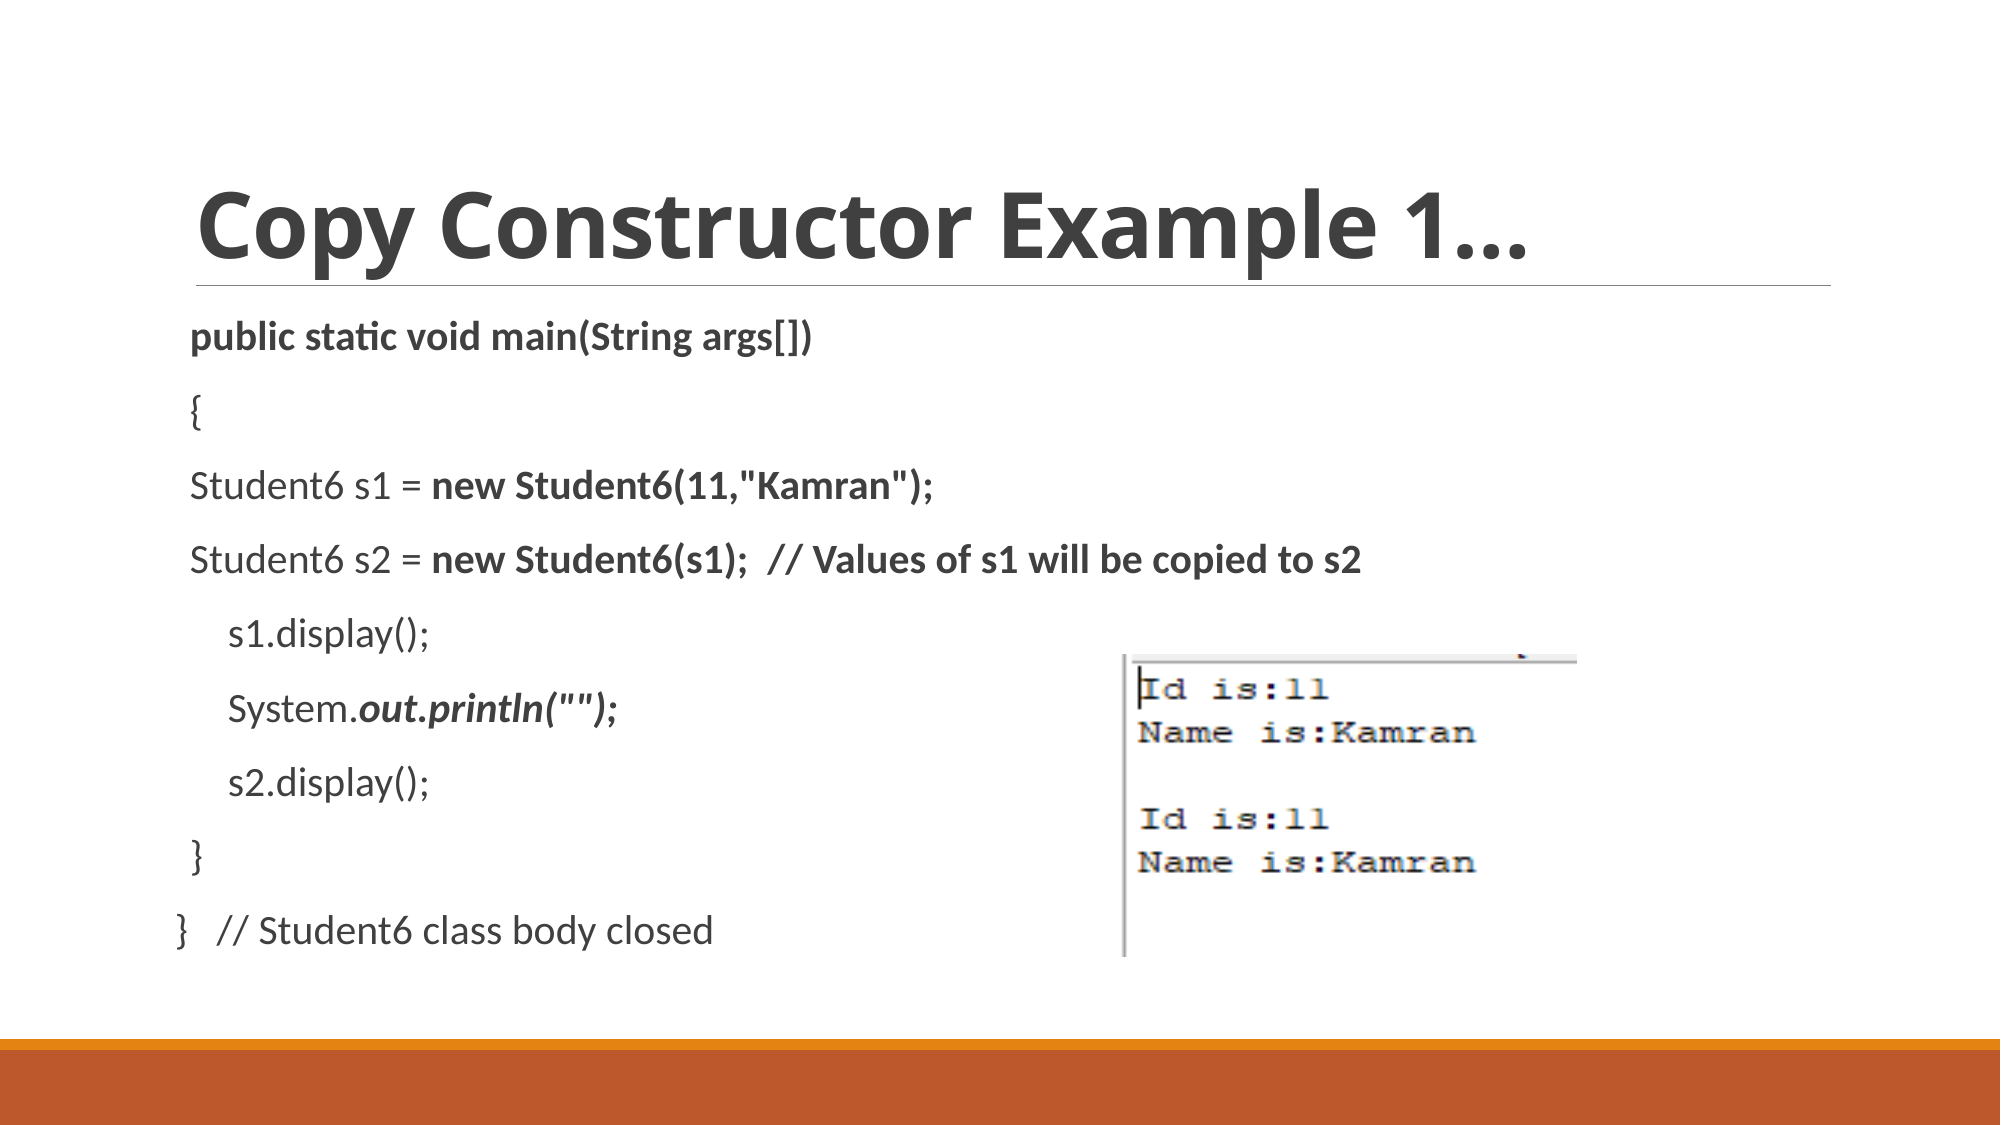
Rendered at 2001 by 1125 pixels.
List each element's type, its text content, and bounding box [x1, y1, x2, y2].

picture [1120, 653, 1577, 957]
list public static void main(String args[]) { Student6 s1 = new Student6(11,"Kamran"); Student6 s2 = new Student6(s1); // Values of s1 will be copied to s2 s1.display(); System.out.println(""); s2.display(); } } // Student6 class body closed [174, 307, 1825, 1021]
title Copy Constructor Example 1… [180, 47, 1830, 285]
